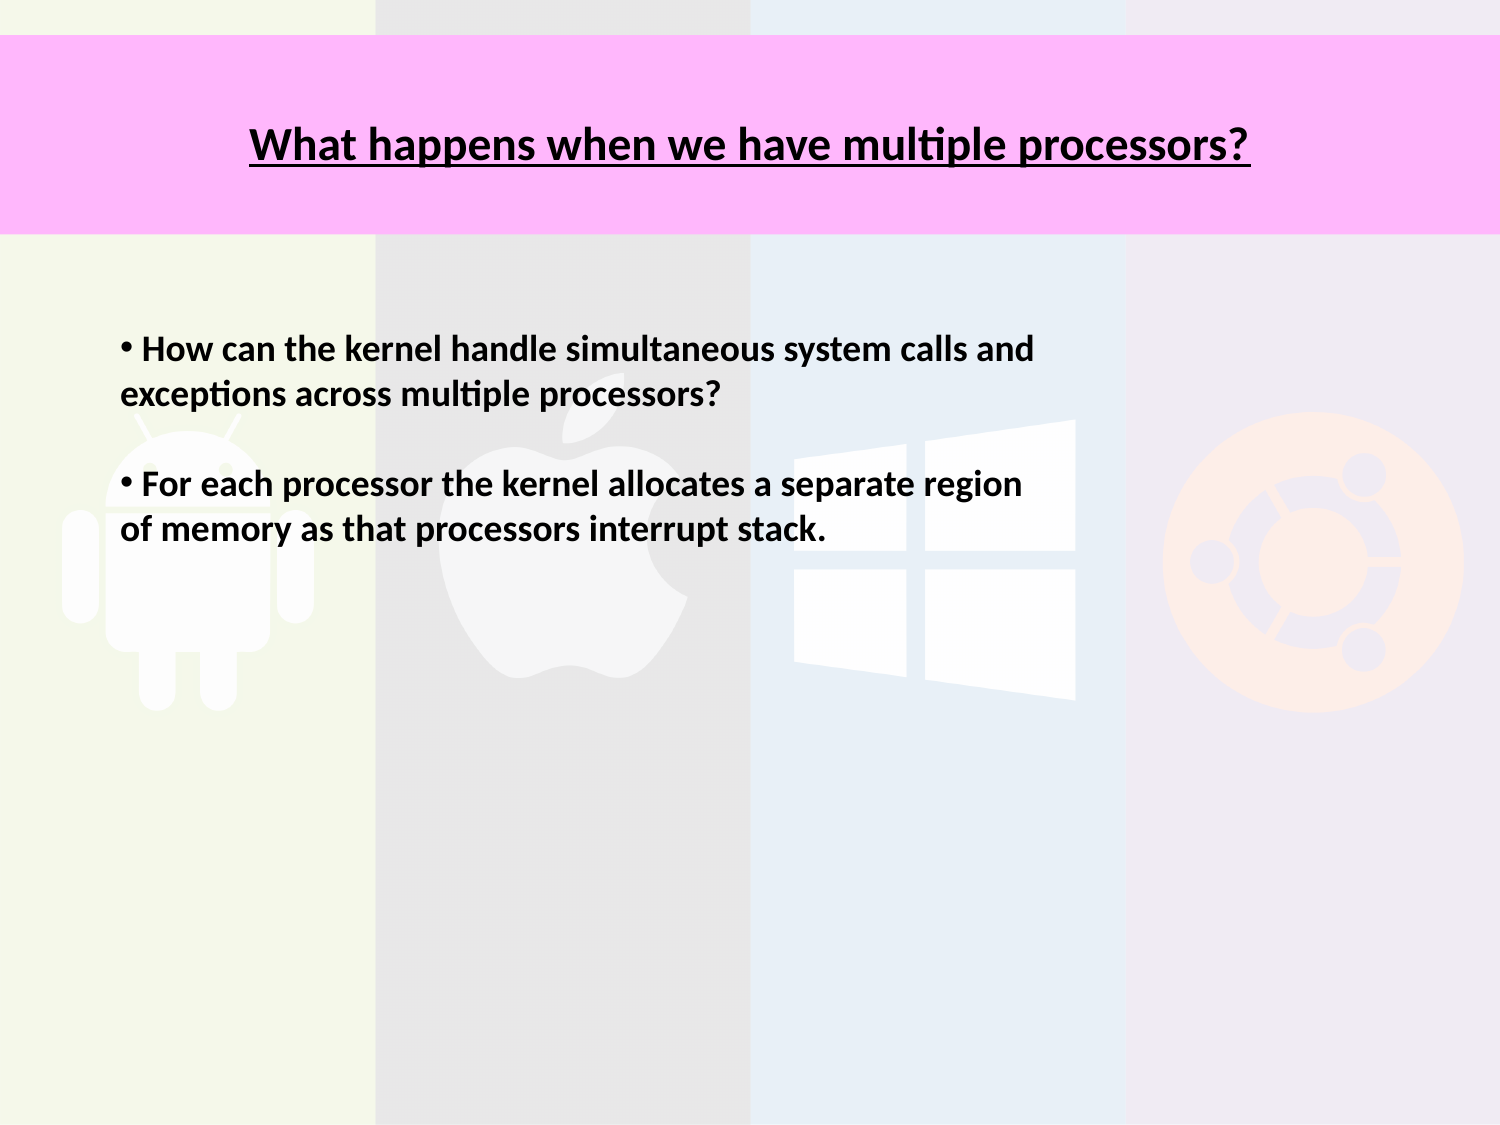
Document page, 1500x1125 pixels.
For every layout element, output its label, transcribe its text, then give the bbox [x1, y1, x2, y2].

text_box [0, 33, 1500, 236]
title What happens when we have multiple processors? [35, 105, 1465, 247]
text_box How can the kernel handle simultaneous system calls and exceptions across multiple processors? For each processor the kernel allocates a separate region of memory as that processors interrupt stack. [105, 316, 1078, 1125]
